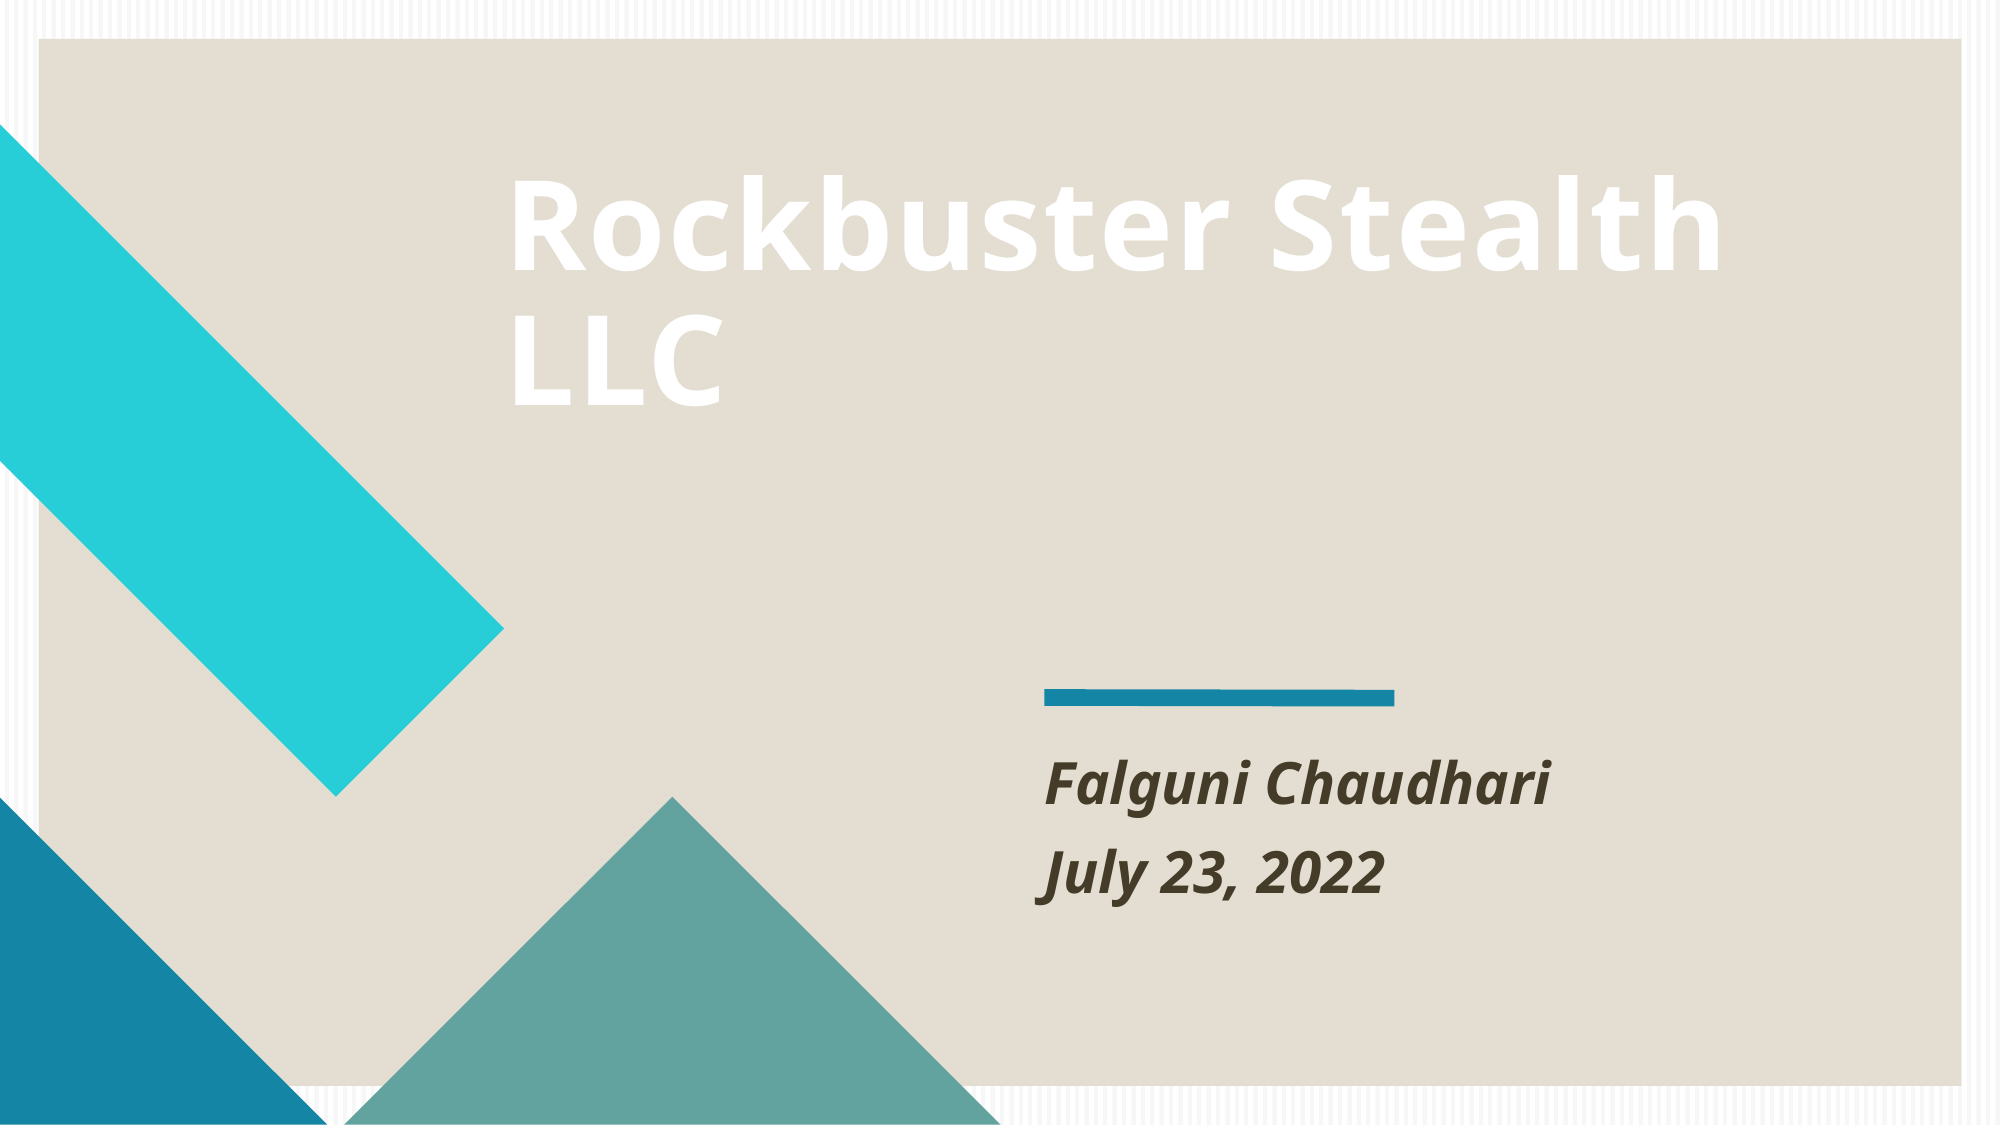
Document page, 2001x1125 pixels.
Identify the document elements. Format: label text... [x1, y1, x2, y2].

list Falguni Chaudhari July 23, 2022 [1044, 746, 1946, 903]
title Rockbuster Stealth LLC [504, 276, 1946, 433]
